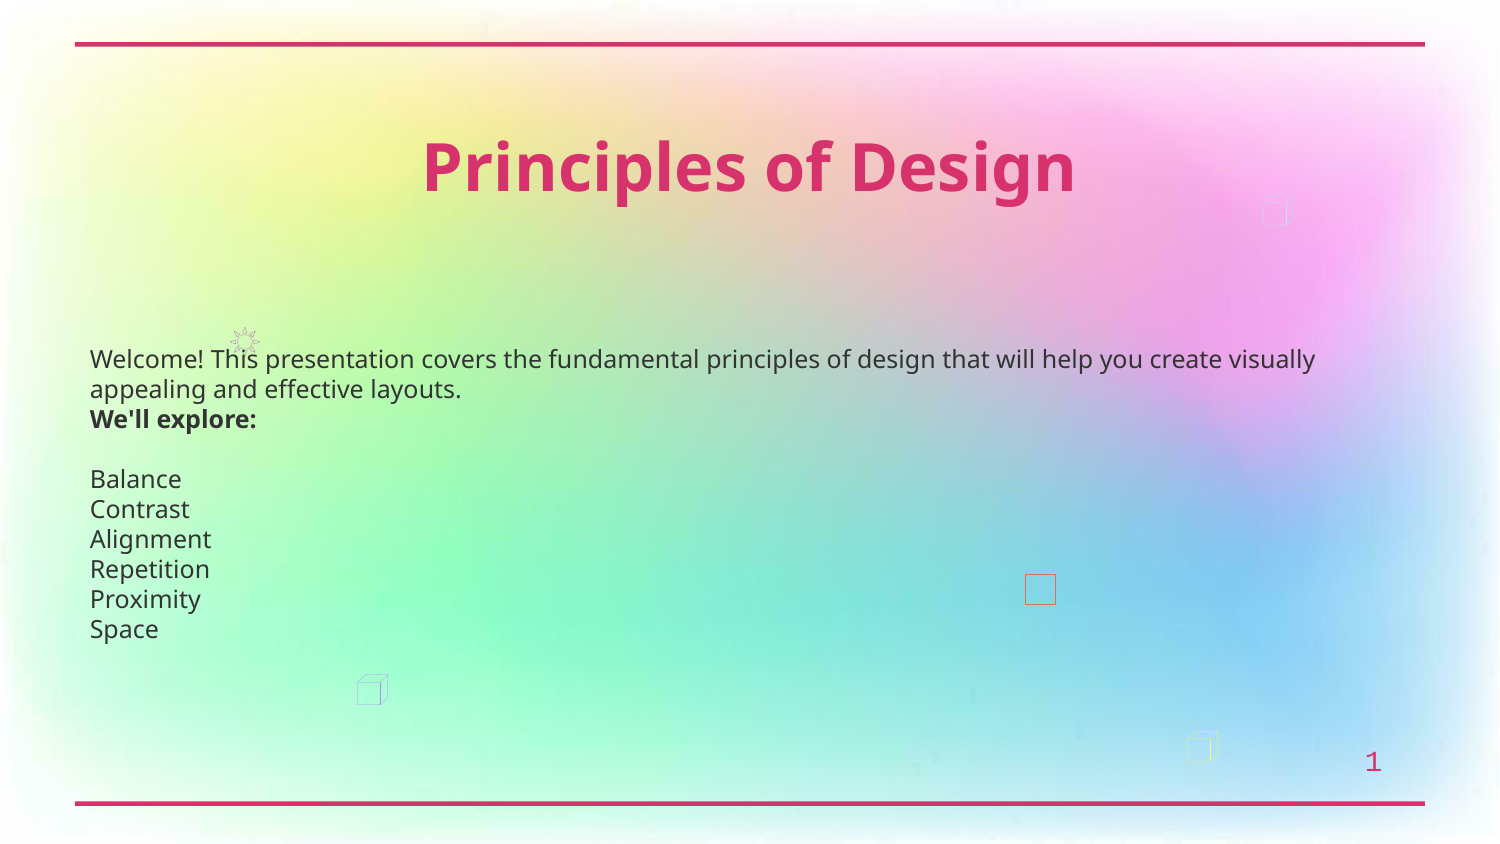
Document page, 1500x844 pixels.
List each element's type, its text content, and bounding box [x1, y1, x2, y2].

text_box [74, 801, 1425, 806]
text_box Welcome! This presentation covers the fundamental principles of design that will help you create visually appealing and effective layouts. We'll explore: Balance Contrast Alignment Repetition Proximity Space [74, 270, 1425, 777]
picture [0, 0, 1500, 844]
text_box Principles of Design [74, 89, 1425, 240]
text_box [74, 42, 1425, 47]
